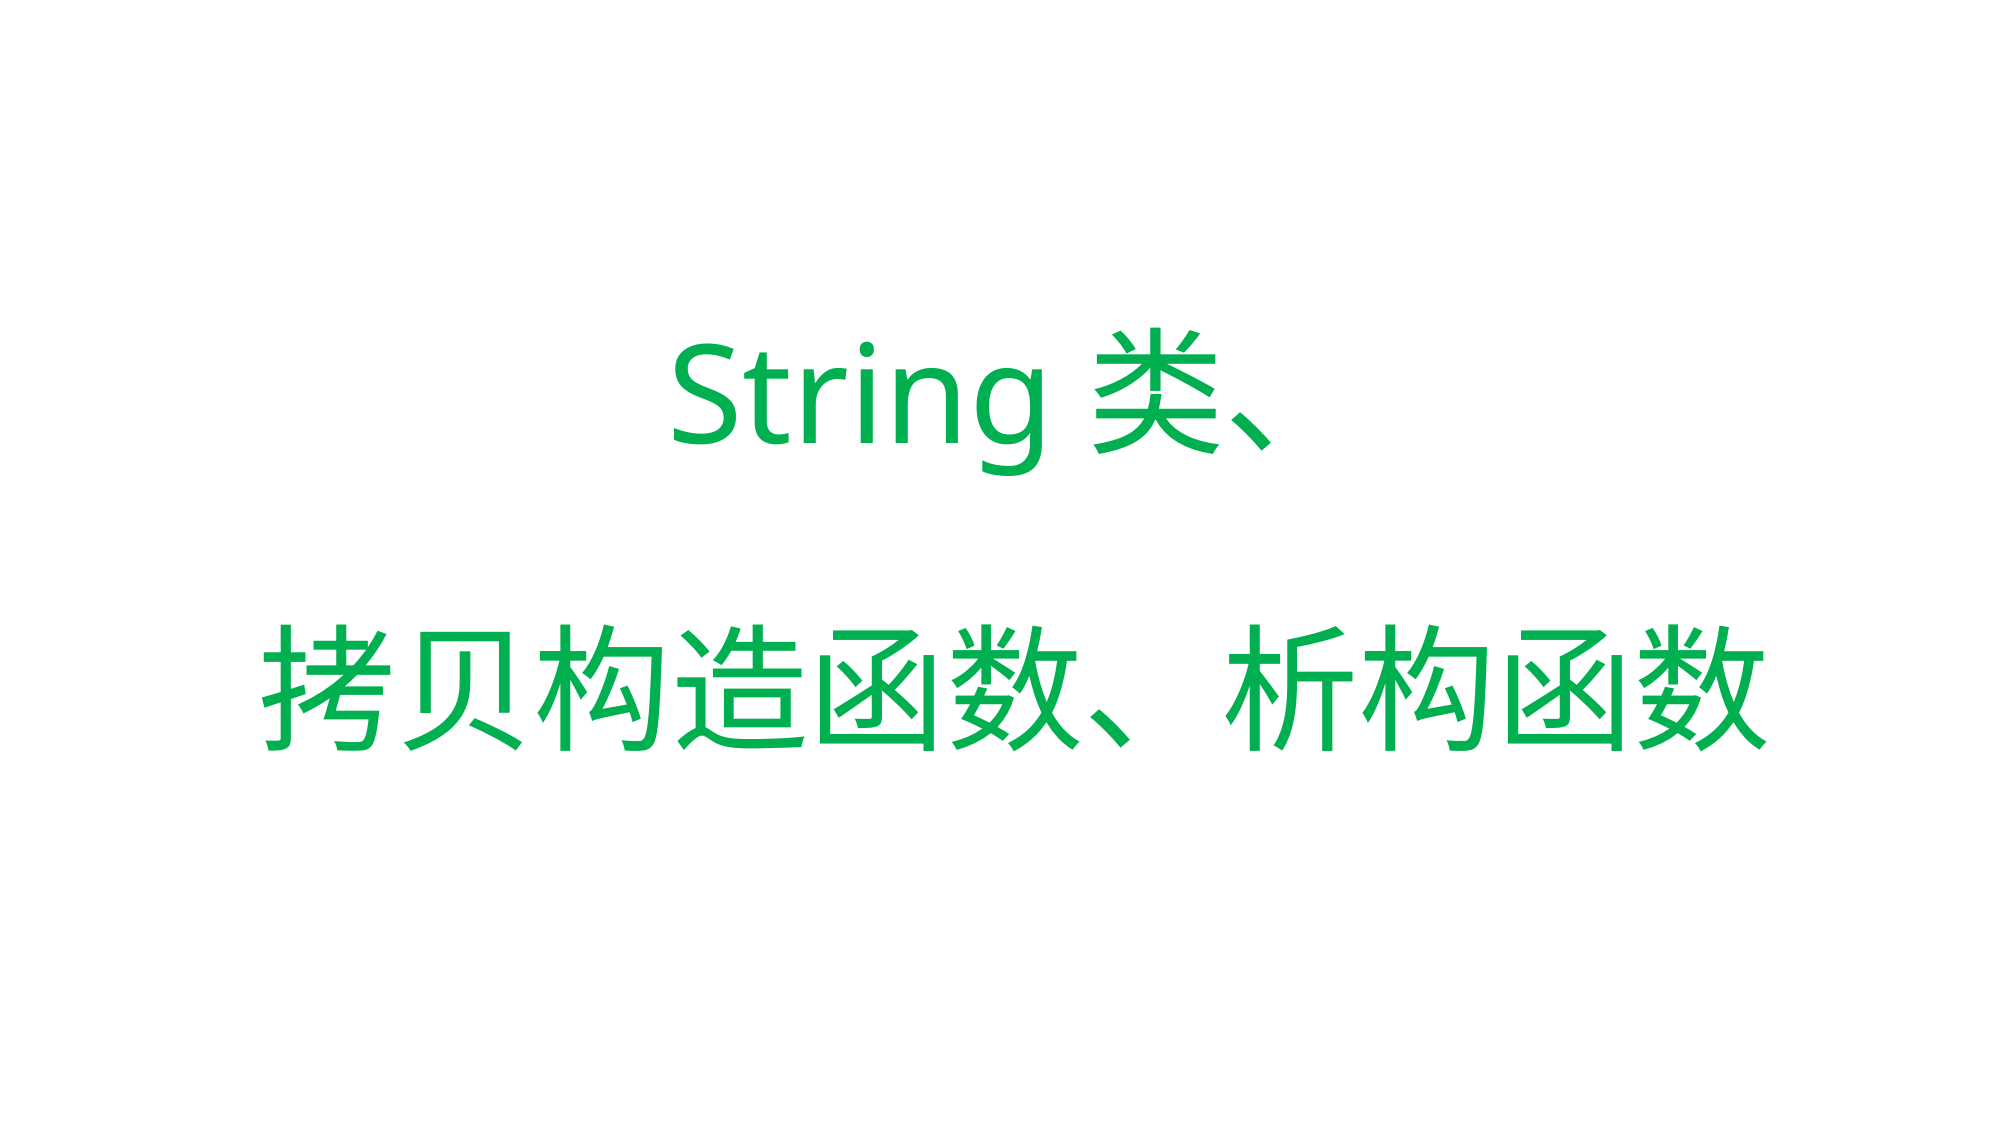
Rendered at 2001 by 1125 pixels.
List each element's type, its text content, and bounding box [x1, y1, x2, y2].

title String类、 拷贝构造函数、析构函数 [152, 270, 1878, 825]
